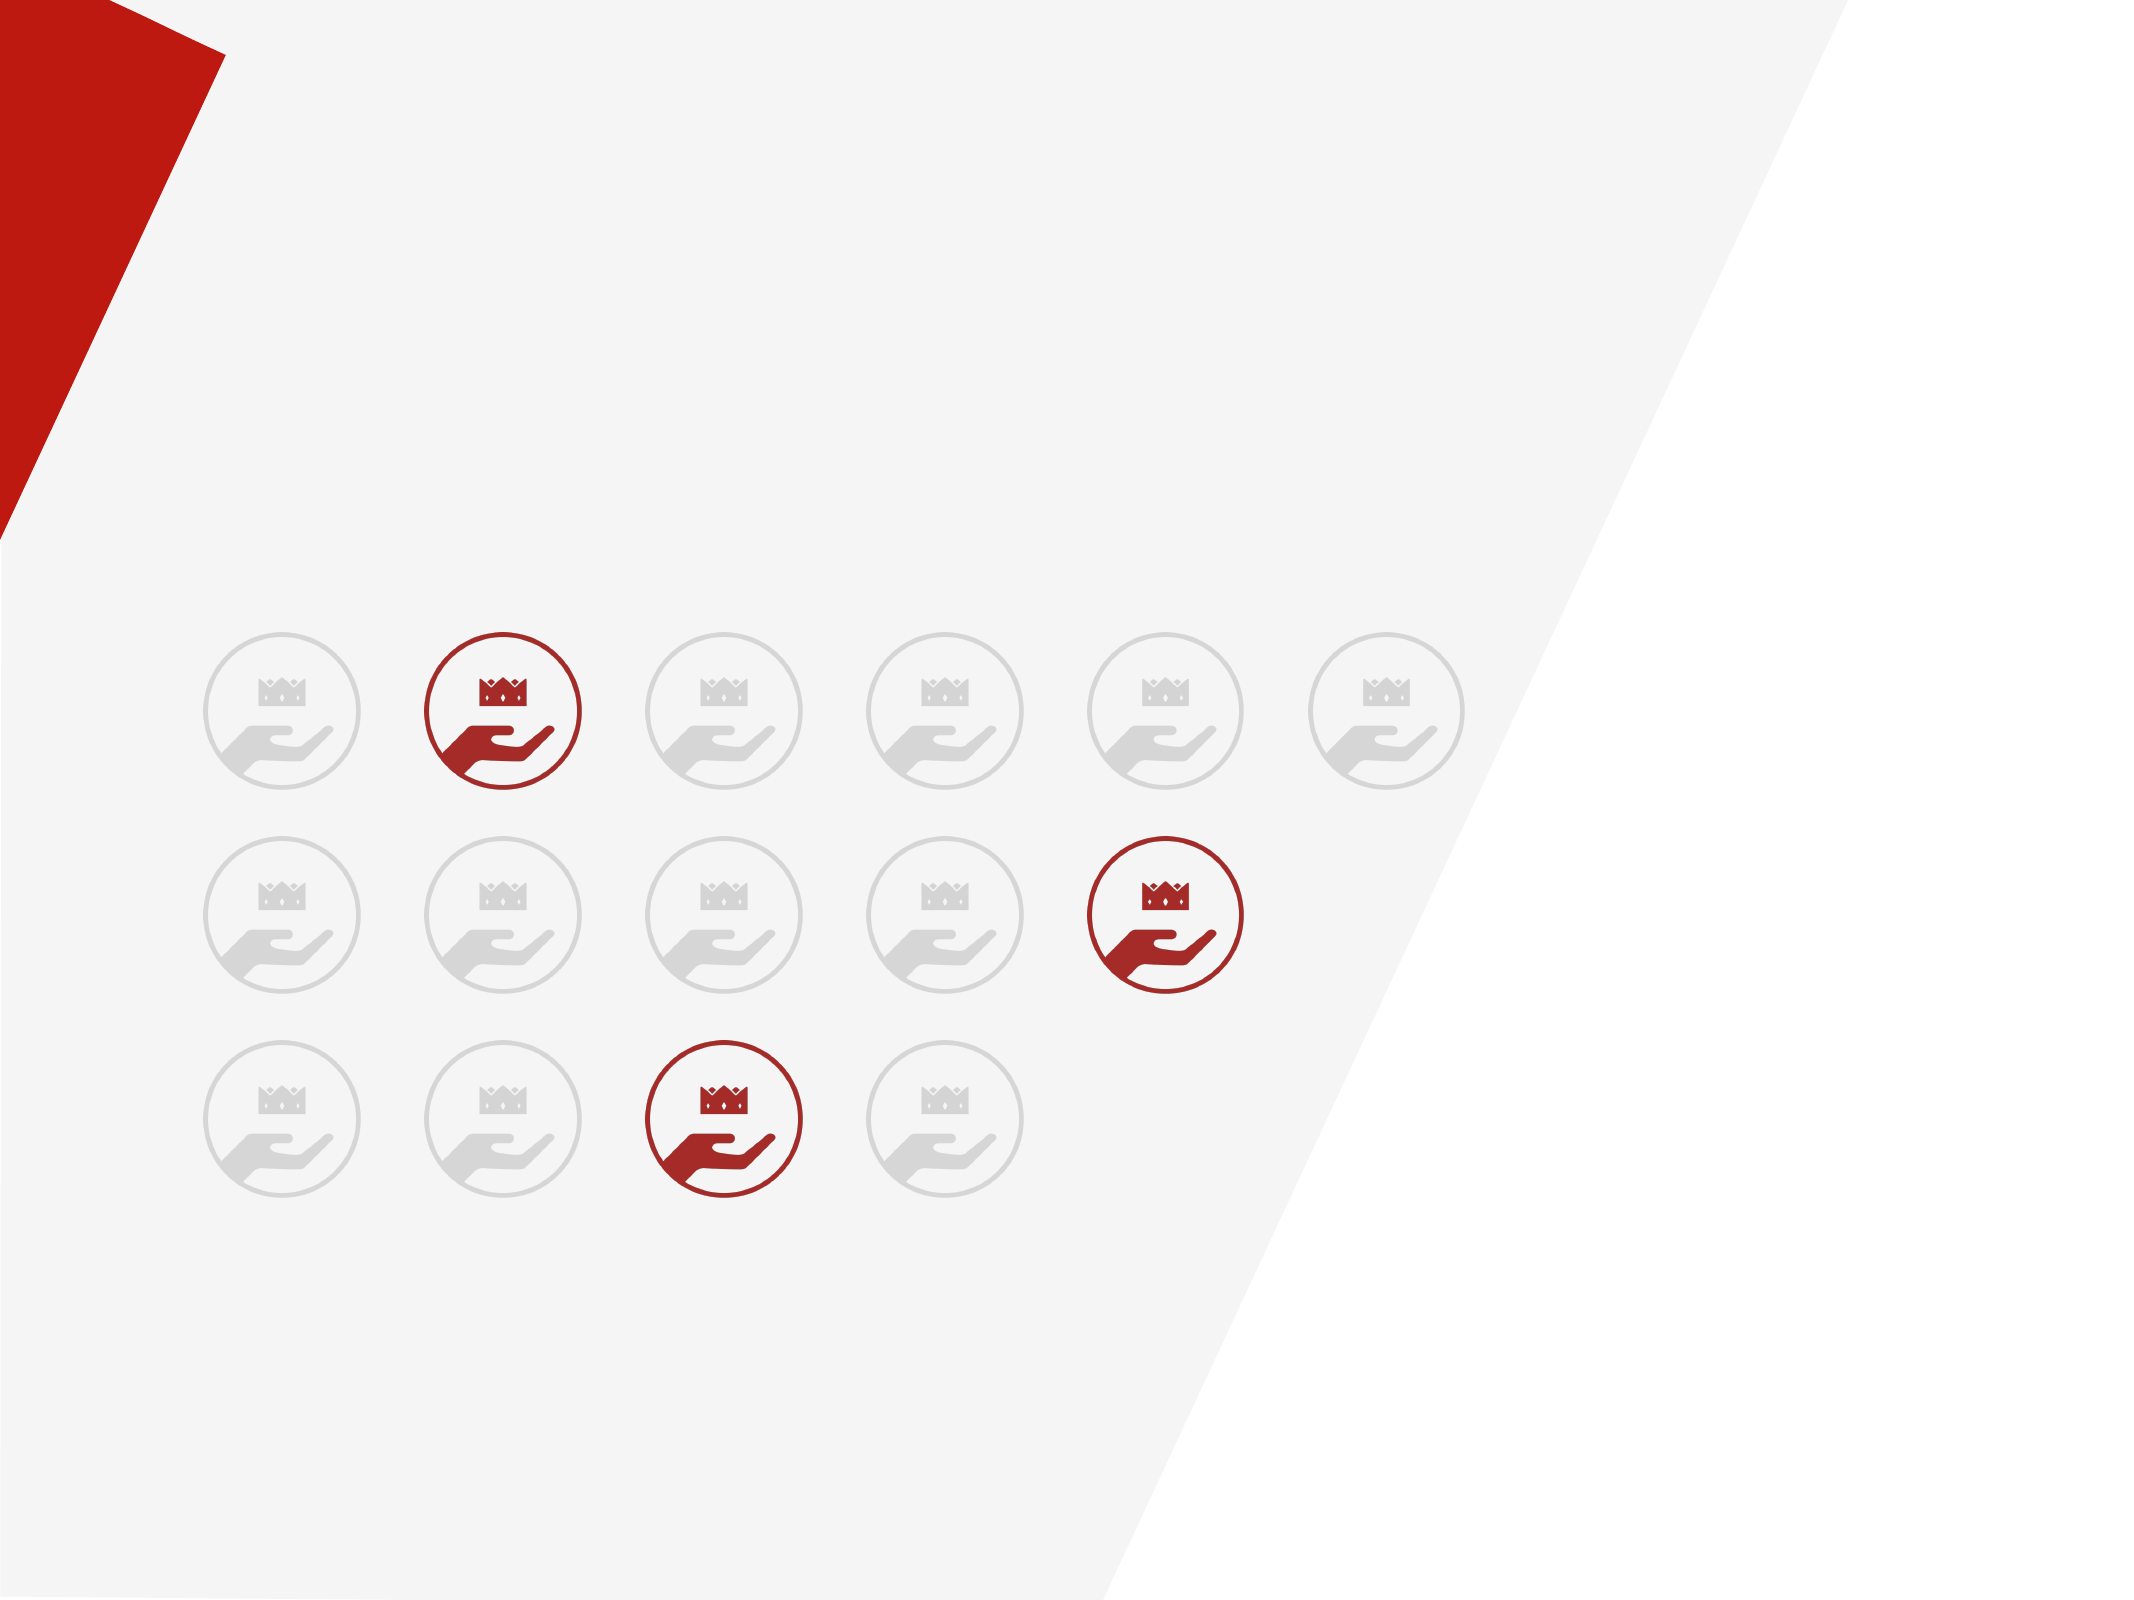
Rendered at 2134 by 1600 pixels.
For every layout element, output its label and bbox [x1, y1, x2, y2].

picture [645, 1040, 803, 1198]
picture [1087, 836, 1244, 994]
picture [424, 632, 582, 790]
